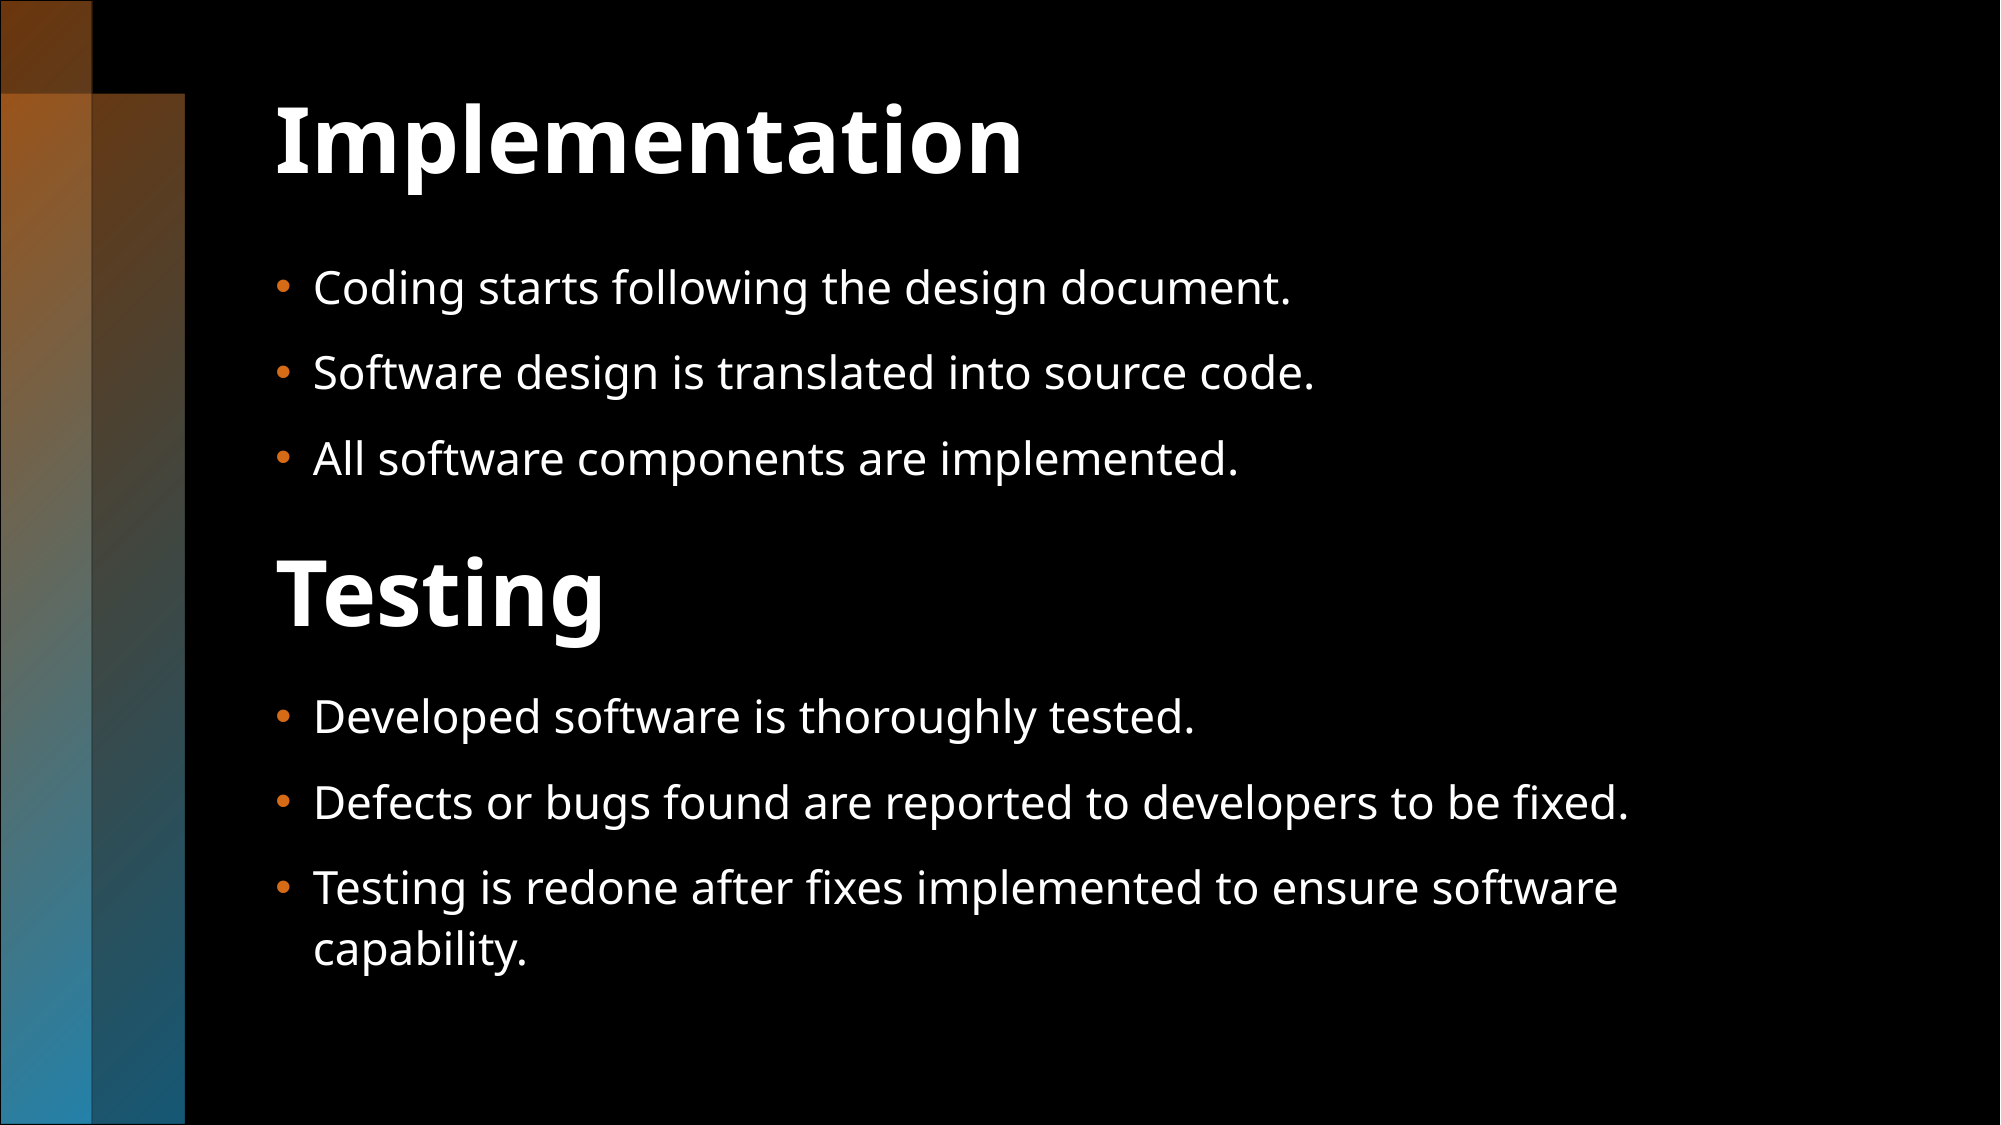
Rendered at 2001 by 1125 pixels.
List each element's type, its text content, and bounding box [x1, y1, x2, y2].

text_box Developed software is thoroughly tested. Defects or bugs found are reported to developers to be fixed. Testing is redone after fixes implemented to ensure software capability. [260, 675, 1817, 1001]
title Implementation [260, 74, 1817, 223]
list Coding starts following the design document. Software design is translated into source code. All software components are implemented. [260, 245, 1817, 527]
text_box Testing [260, 527, 1817, 675]
